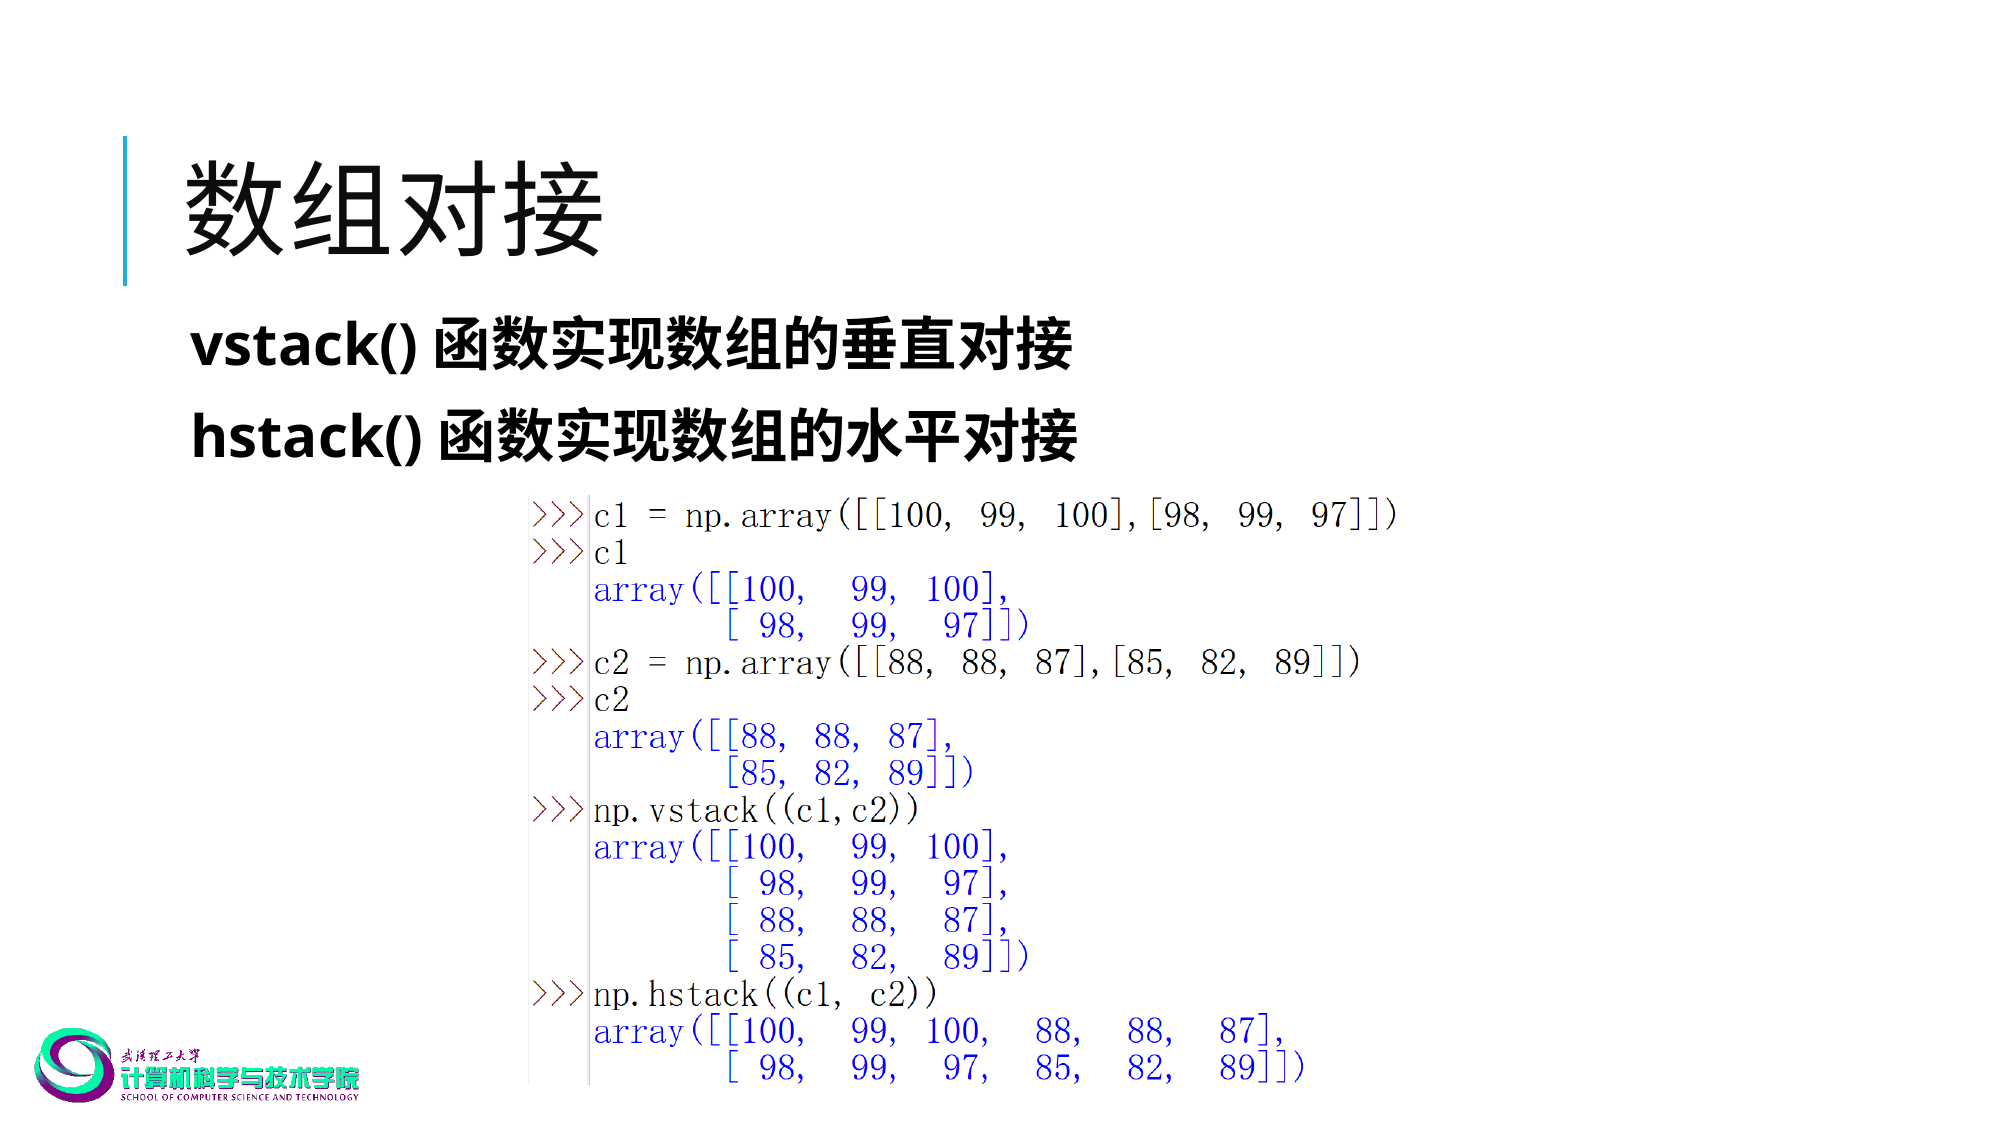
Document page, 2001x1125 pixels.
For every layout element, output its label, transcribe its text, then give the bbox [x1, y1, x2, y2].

picture [0, 962, 397, 1125]
list vstack()函数实现数组的垂直对接 hstack()函数实现数组的水平对接 [168, 308, 1763, 496]
title 数组对接 [168, 96, 1763, 308]
picture [528, 495, 1403, 1086]
